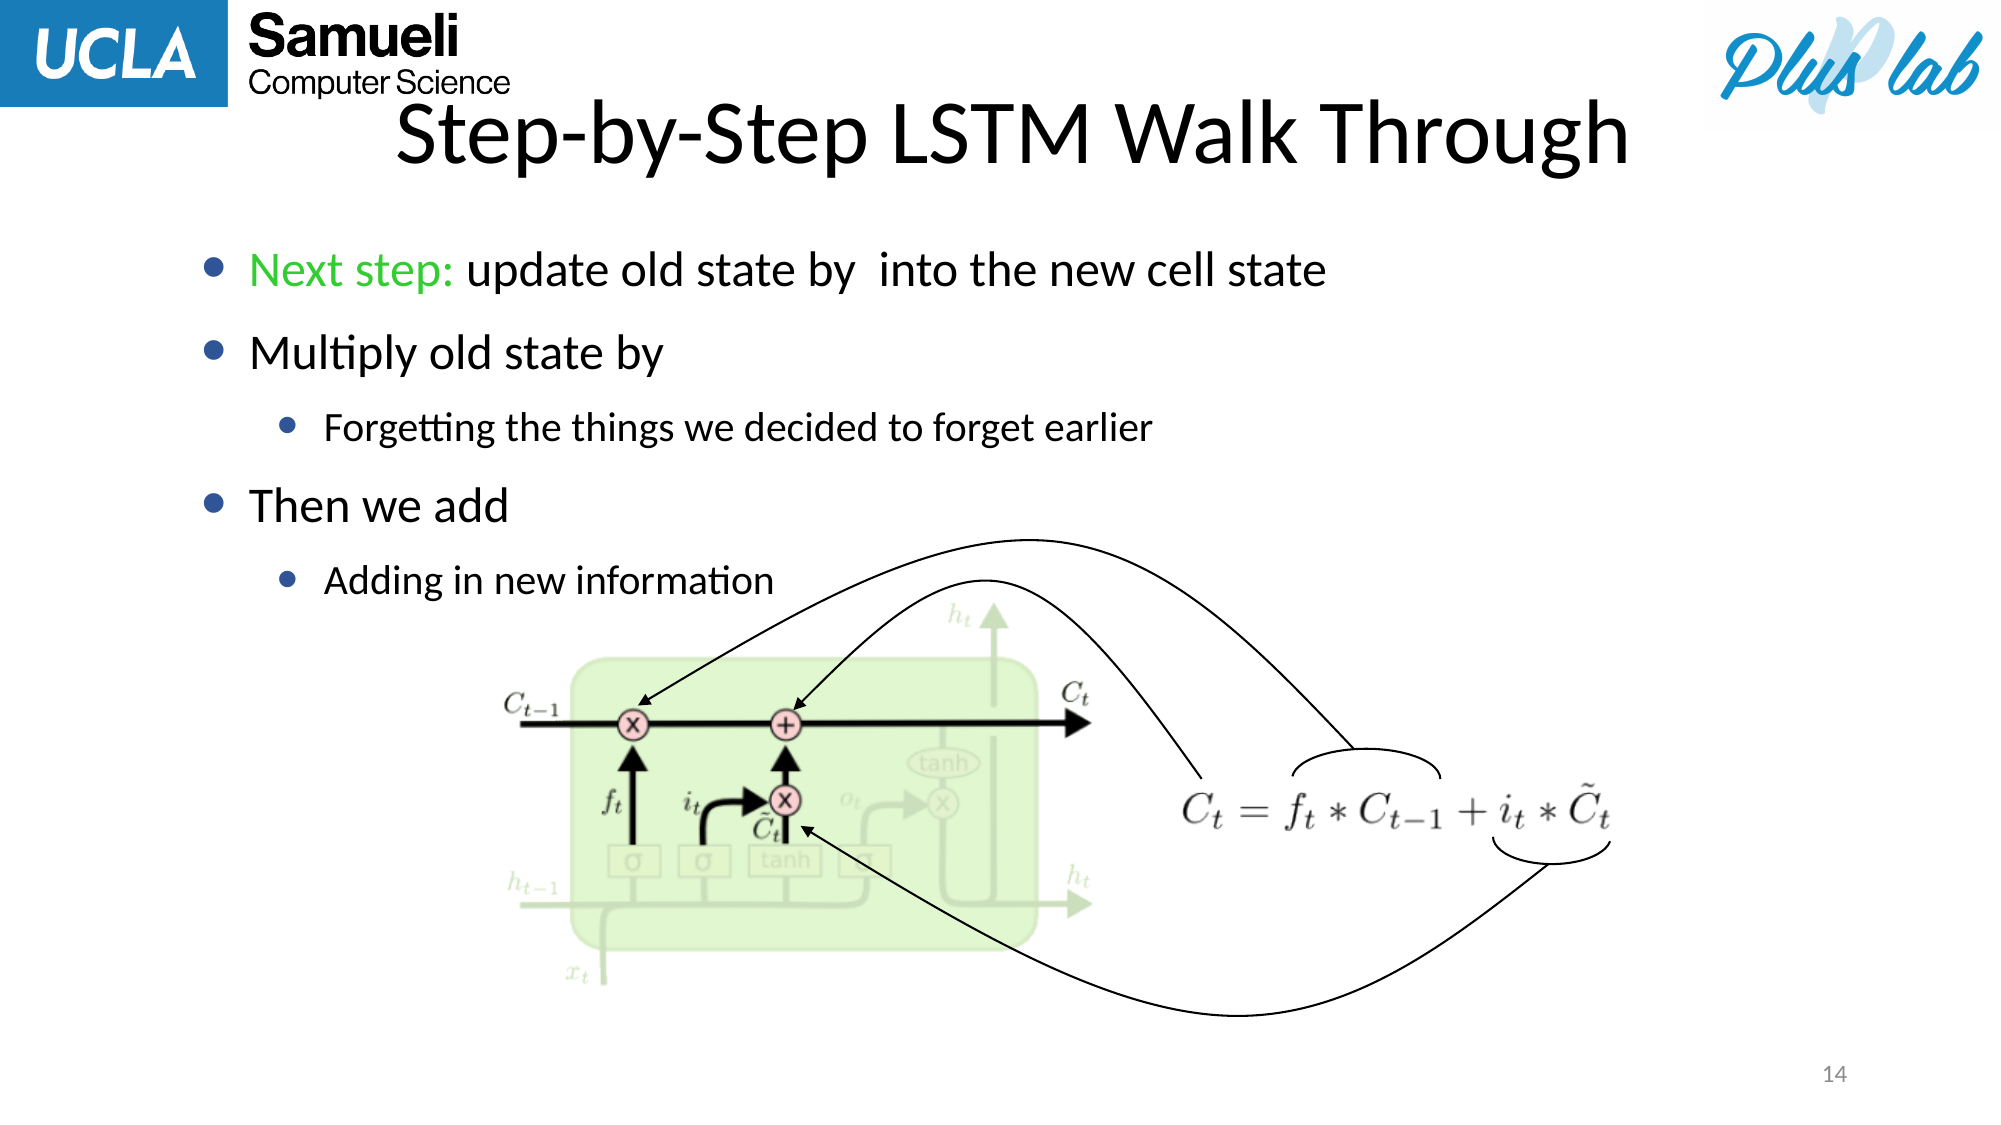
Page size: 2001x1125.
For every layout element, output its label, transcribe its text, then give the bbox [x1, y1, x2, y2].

slide_number 14 [1412, 1042, 1863, 1103]
picture [466, 566, 1664, 1023]
title Step-by-Step LSTM Walk Through [380, 57, 2000, 209]
picture [1703, 0, 2000, 57]
picture [0, 0, 510, 107]
text_box [899, 539, 1141, 566]
